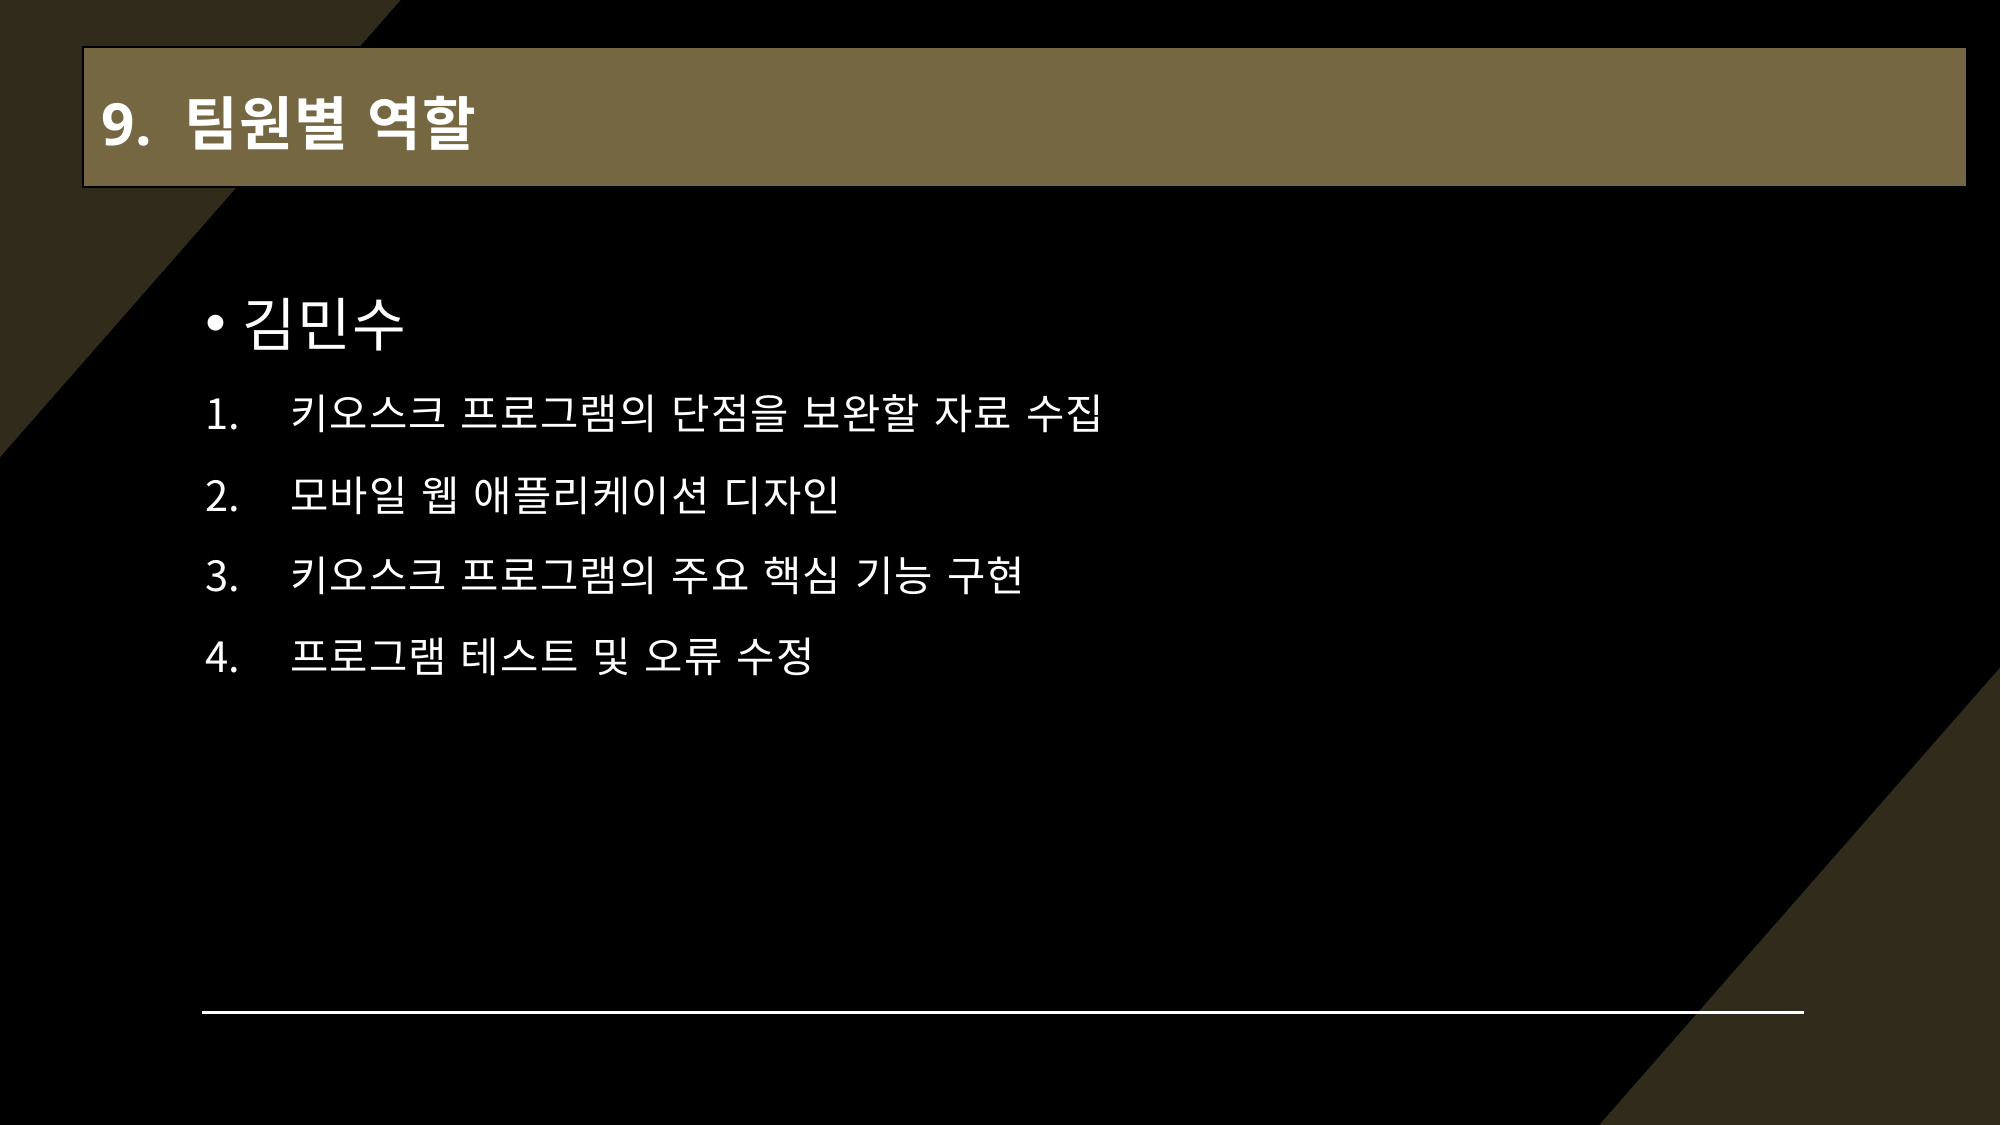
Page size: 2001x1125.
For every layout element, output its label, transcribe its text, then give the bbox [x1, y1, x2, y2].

list 김민수 키오스크 프로그램의 단점을 보완할 자료 수집 모바일 웹 애플리케이션 디자인 키오스크 프로그램의 주요 핵심 기능 구현 프로그램 테스트 및 오류 수정 [187, 255, 1813, 968]
text_box [82, 46, 1968, 188]
text_box 9. 팀원별 역할 [83, 63, 1709, 171]
